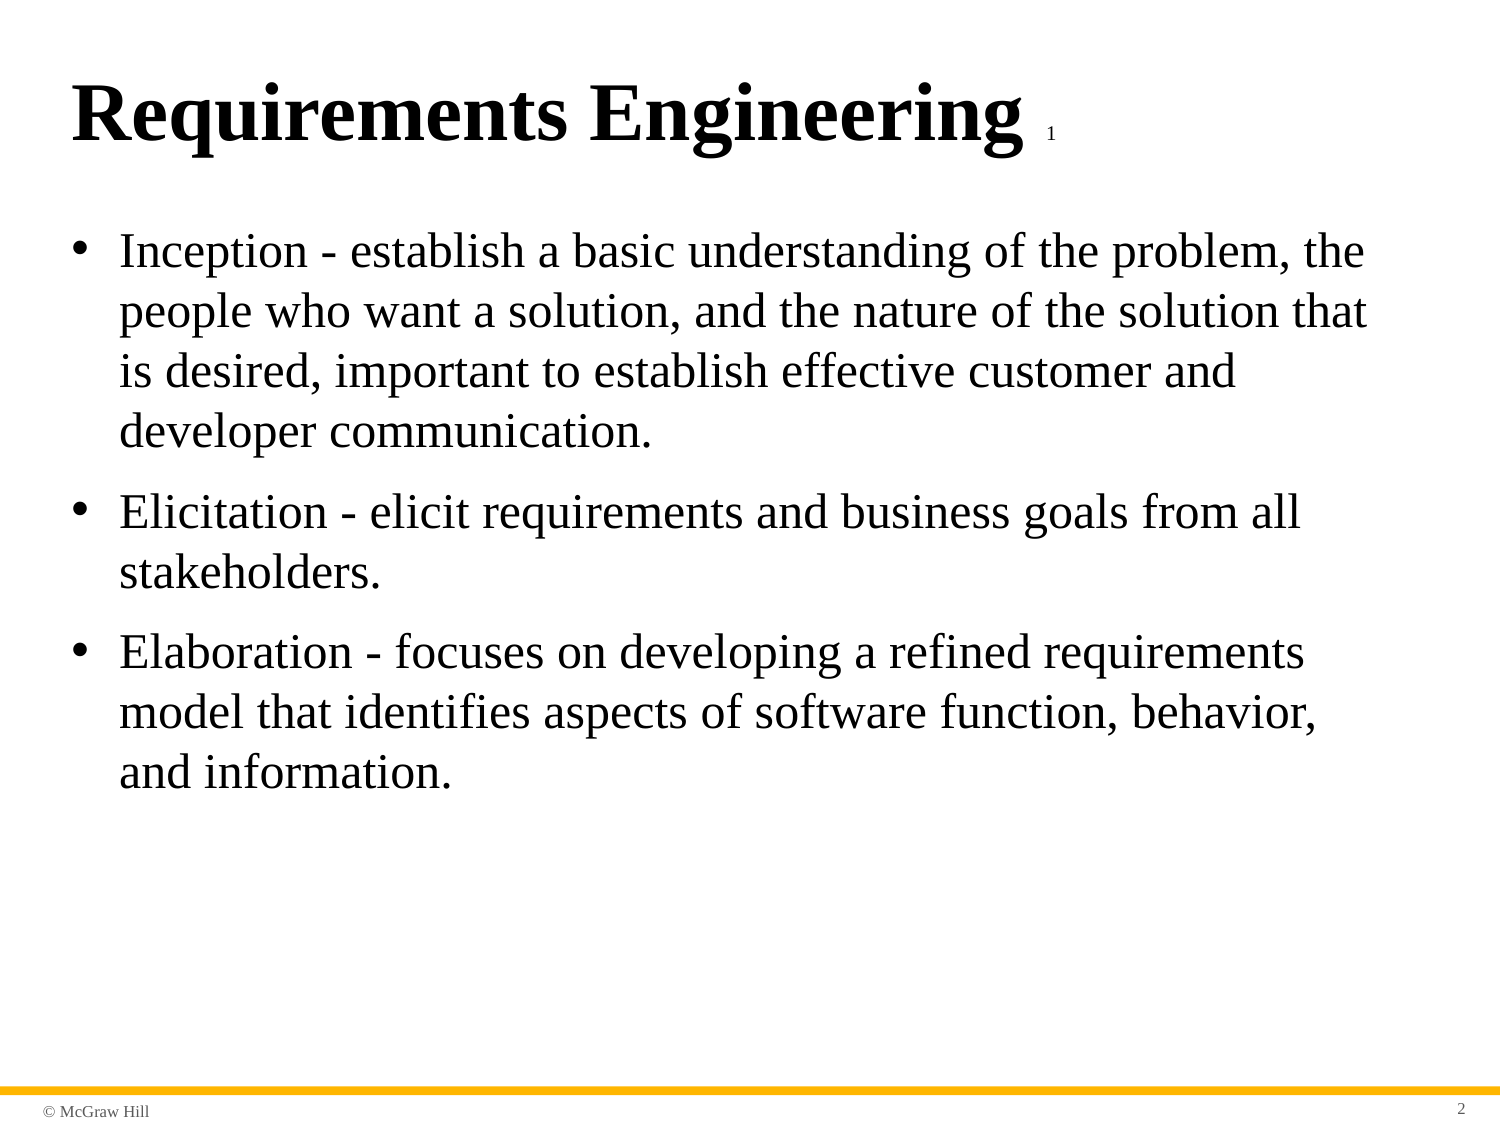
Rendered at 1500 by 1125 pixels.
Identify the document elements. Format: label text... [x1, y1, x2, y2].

list Inception - establish a basic understanding of the problem, the people who want a solution, and the nature of the solution that is desired, important to establish effective customer and developer communication. Elicitation - elicit requirements and business goals from all stakeholders. Elaboration - focuses on developing a refined requirements model that identifies aspects of software function, behavior, and information. [56, 209, 1416, 1003]
slide_number 2 [1415, 1094, 1474, 1122]
title Requirements Engineering 1 [56, 58, 1444, 170]
